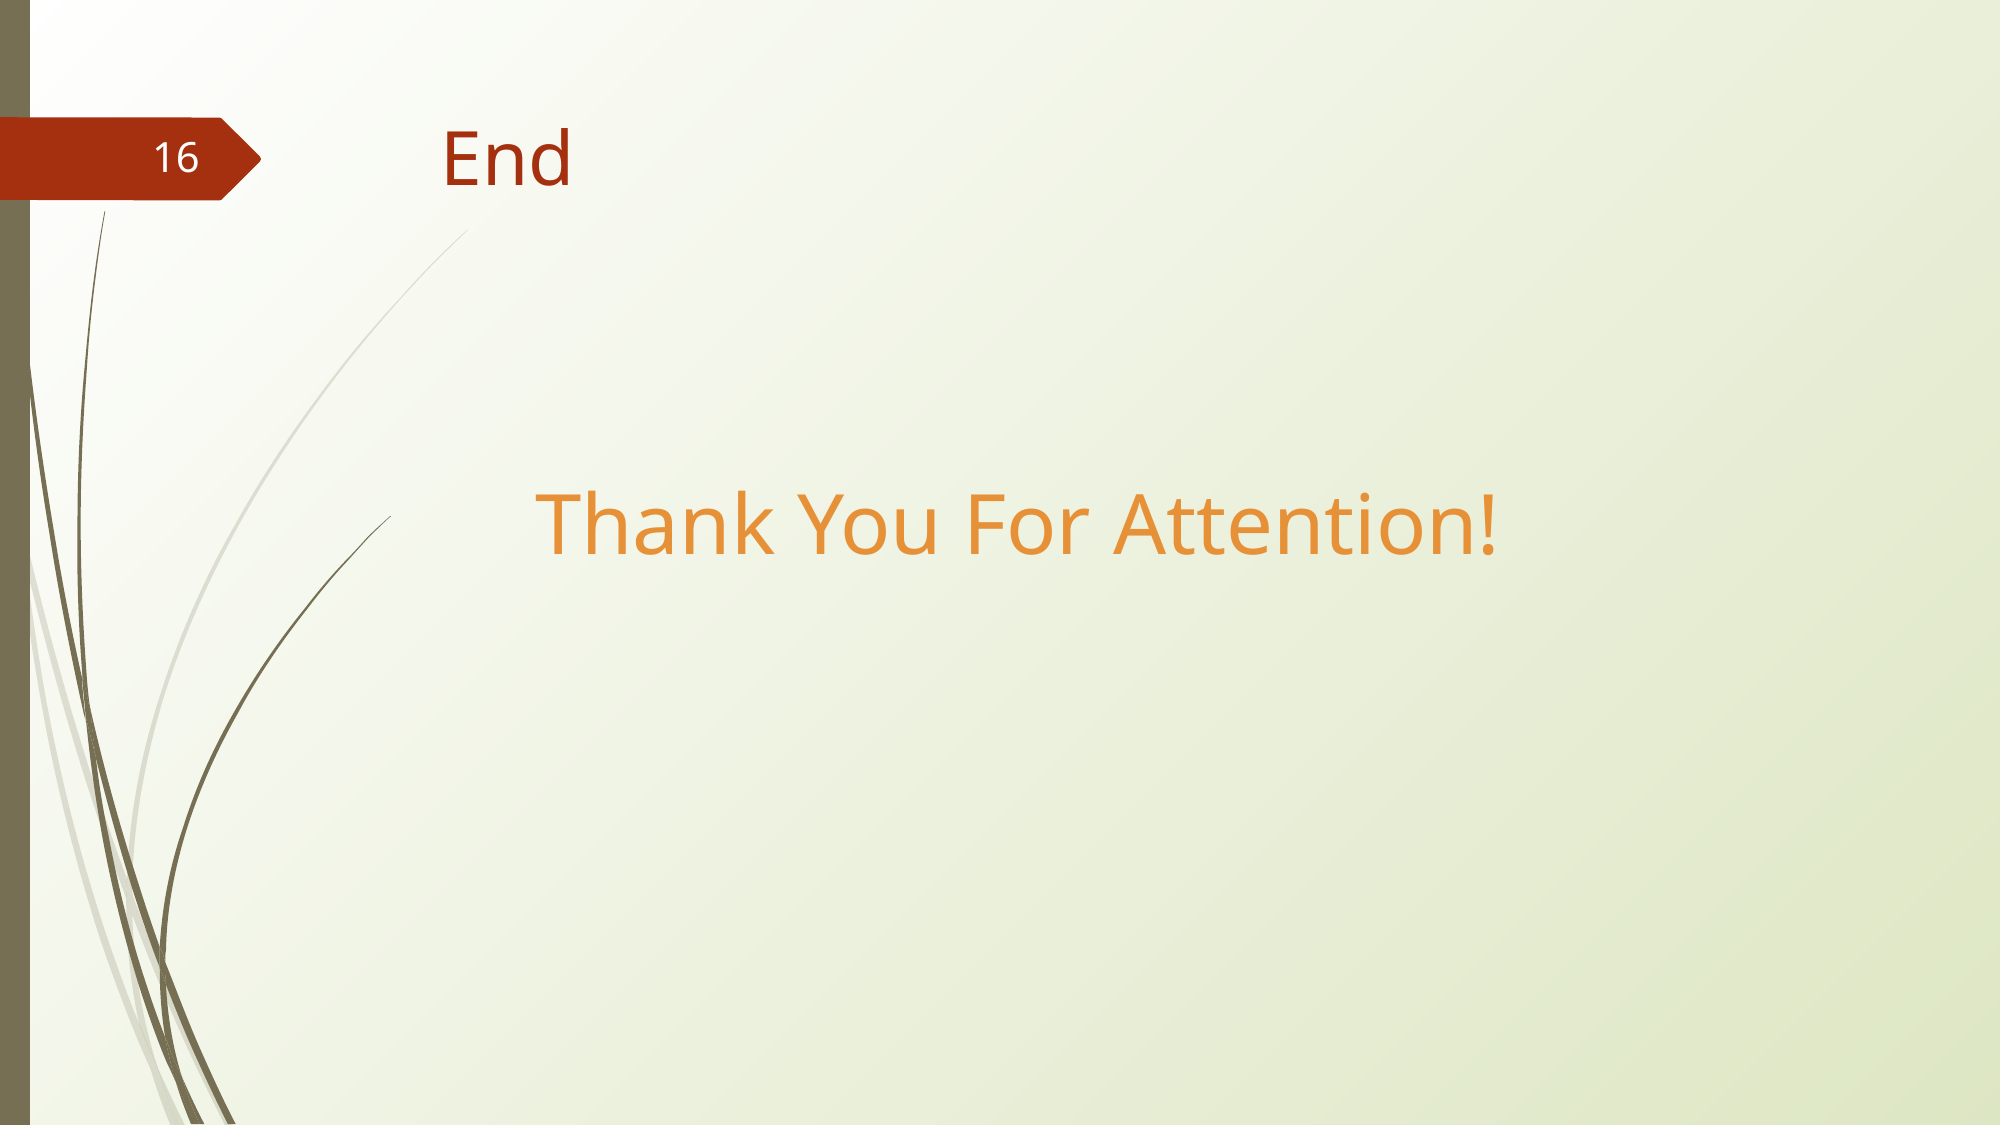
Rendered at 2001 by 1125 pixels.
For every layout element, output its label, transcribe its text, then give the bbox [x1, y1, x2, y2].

slide_number ‹#› [87, 129, 216, 190]
list Thank You For Attention! [520, 464, 1983, 1084]
title End [425, 102, 1888, 313]
